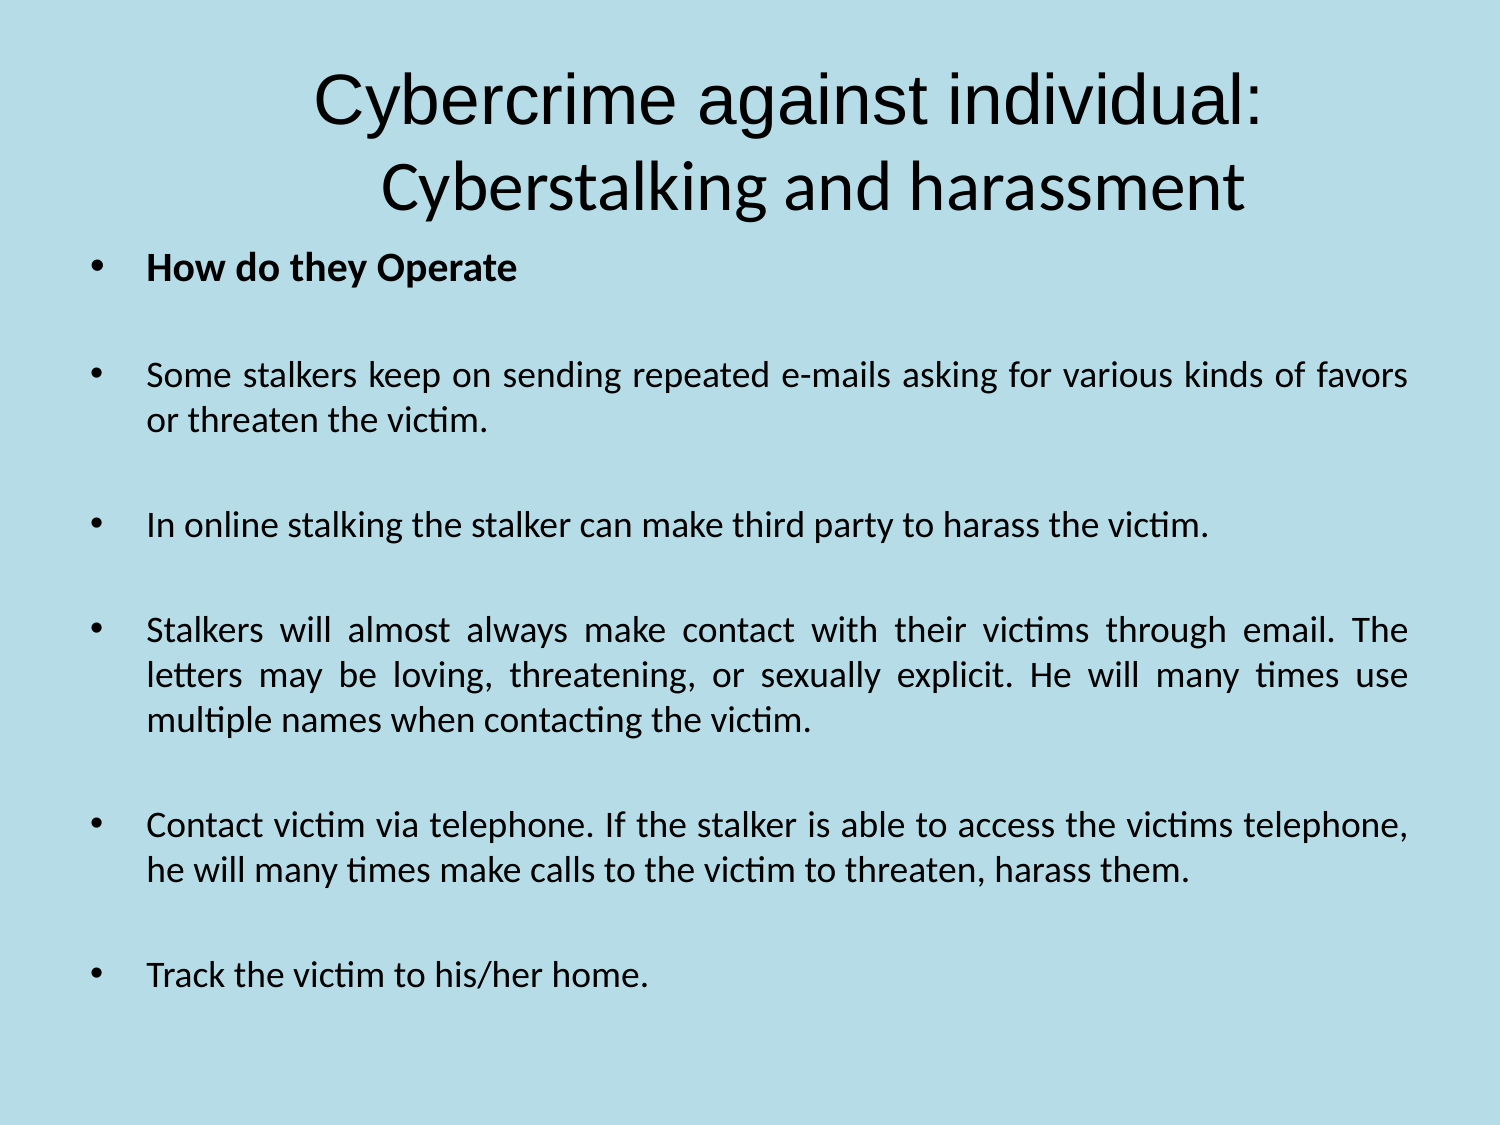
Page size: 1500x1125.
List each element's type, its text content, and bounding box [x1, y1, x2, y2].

list How do they Operate Some stalkers keep on sending repeated e-mails asking for various kinds of favors or threaten the victim. In online stalking the stalker can make third party to harass the victim. Stalkers will almost always make contact with their victims through email. The letters may be loving, threatening, or sexually explicit. He will many times use multiple names when contacting the victim. Contact victim via telephone. If the stalker is able to access the victims telephone, he will many times make calls to the victim to threaten, harass them. Track the victim to his/her home. [75, 232, 1426, 1045]
title Cybercrime against individual: Cyberstalking and harassment [75, 45, 1425, 232]
